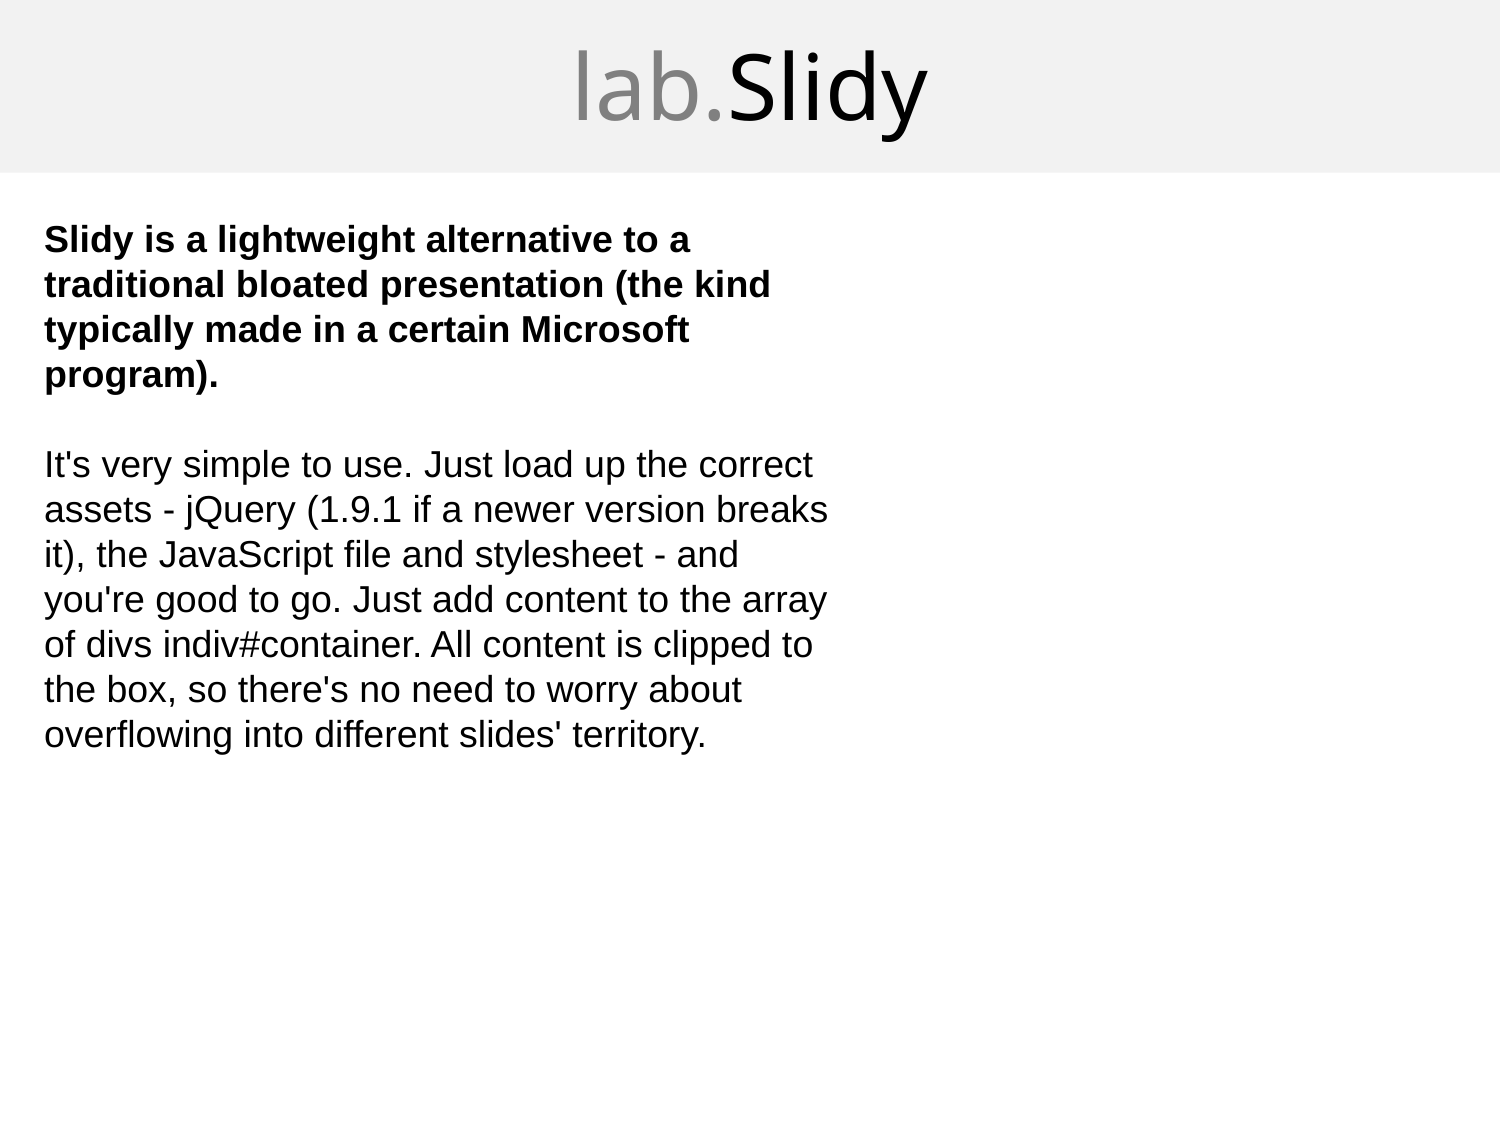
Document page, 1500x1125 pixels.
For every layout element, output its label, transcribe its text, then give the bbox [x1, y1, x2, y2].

title lab.Slidy [0, 0, 1500, 173]
text_box Slidy is a lightweight alternative to a traditional bloated presentation (the kind typically made in a certain Microsoft program). It's very simple to use. Just load up the correct assets - jQuery (1.9.1 if a newer version breaks it), the JavaScript file and stylesheet - and you're good to go. Just add content to the array of divs indiv#container. All content is clipped to the box, so there's no need to worry about overflowing into different slides' territory. [29, 208, 857, 808]
